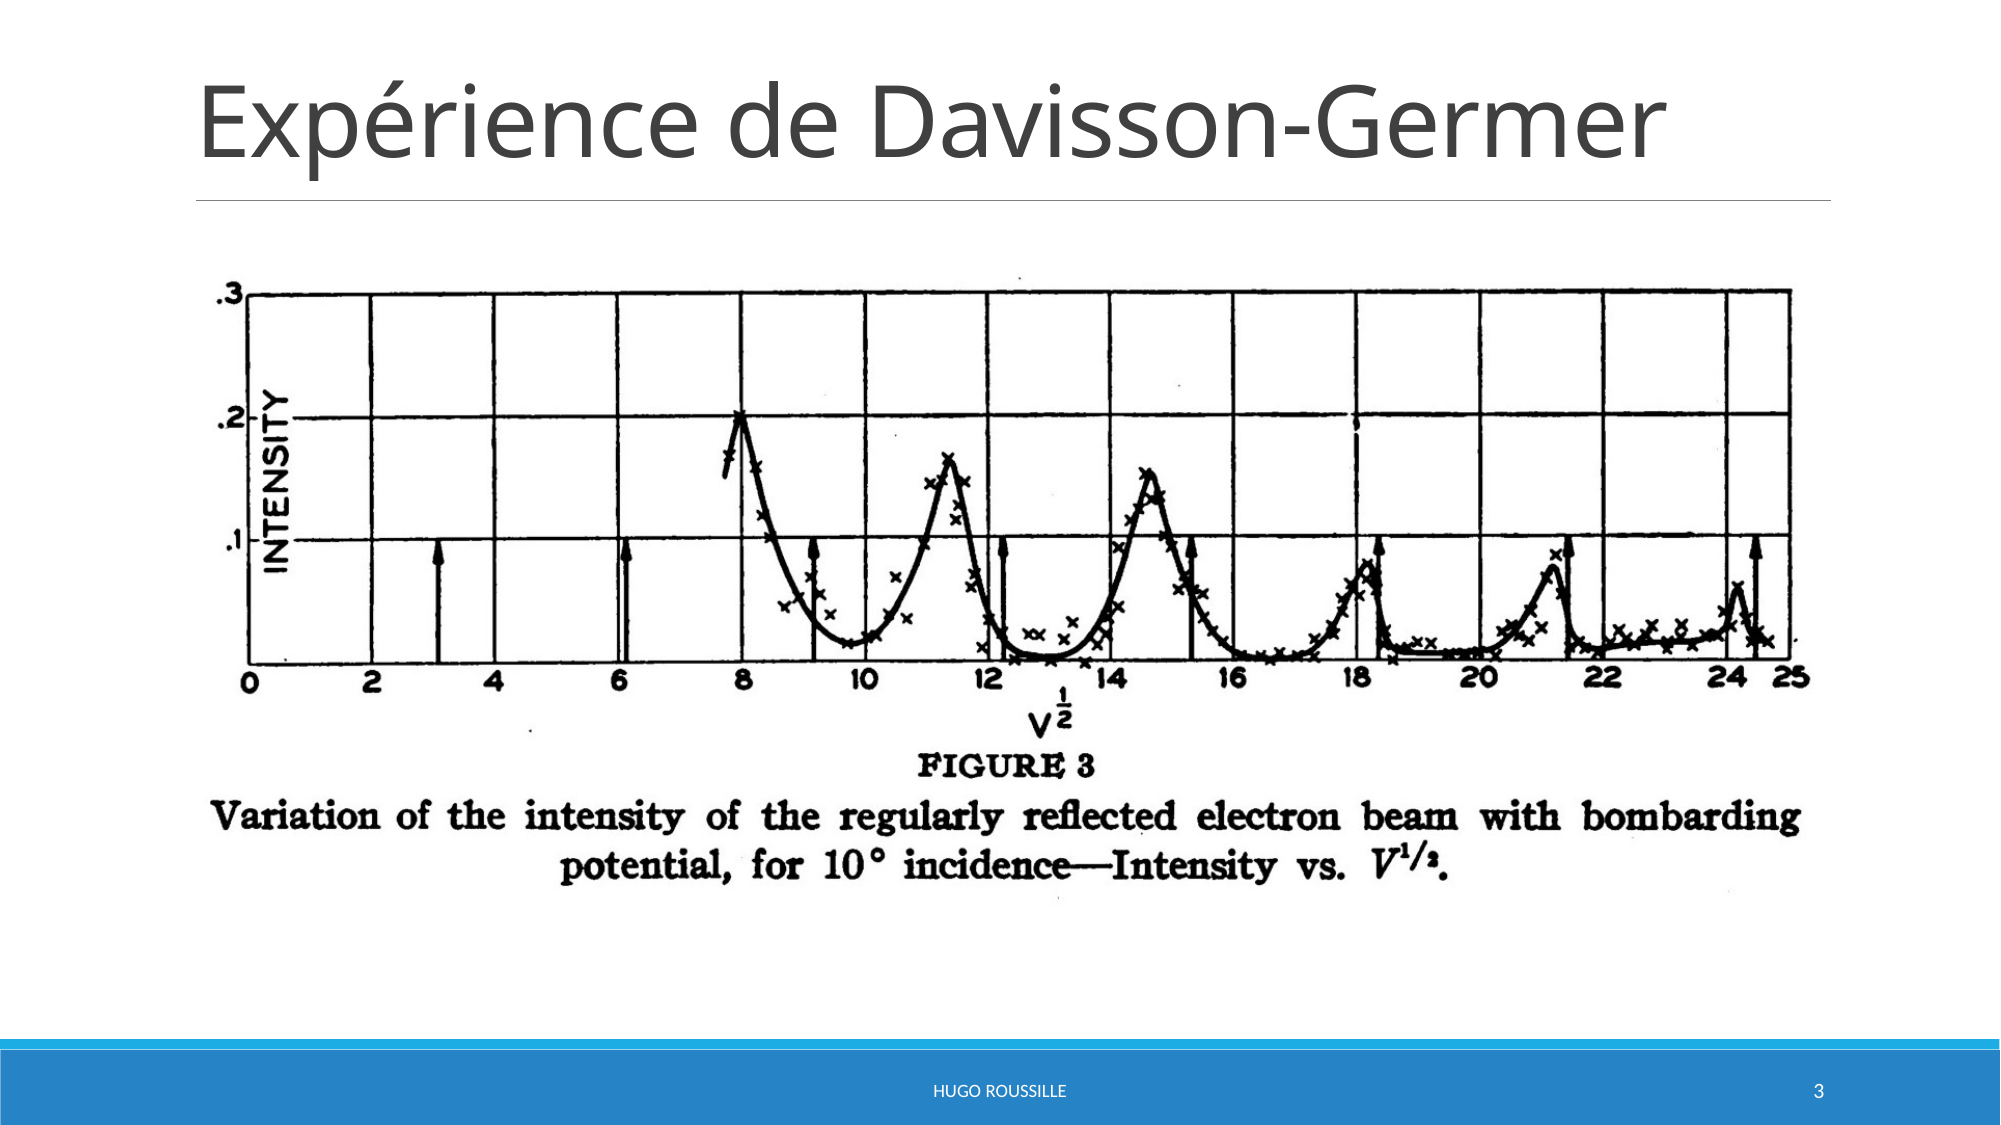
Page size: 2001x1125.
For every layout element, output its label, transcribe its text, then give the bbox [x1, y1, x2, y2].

slide_number 3 [1624, 1059, 1840, 1120]
footer HUGO ROUSSILLE [604, 1059, 1396, 1120]
title Expérience de Davisson-Germer [180, 47, 1830, 186]
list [179, 274, 1831, 912]
